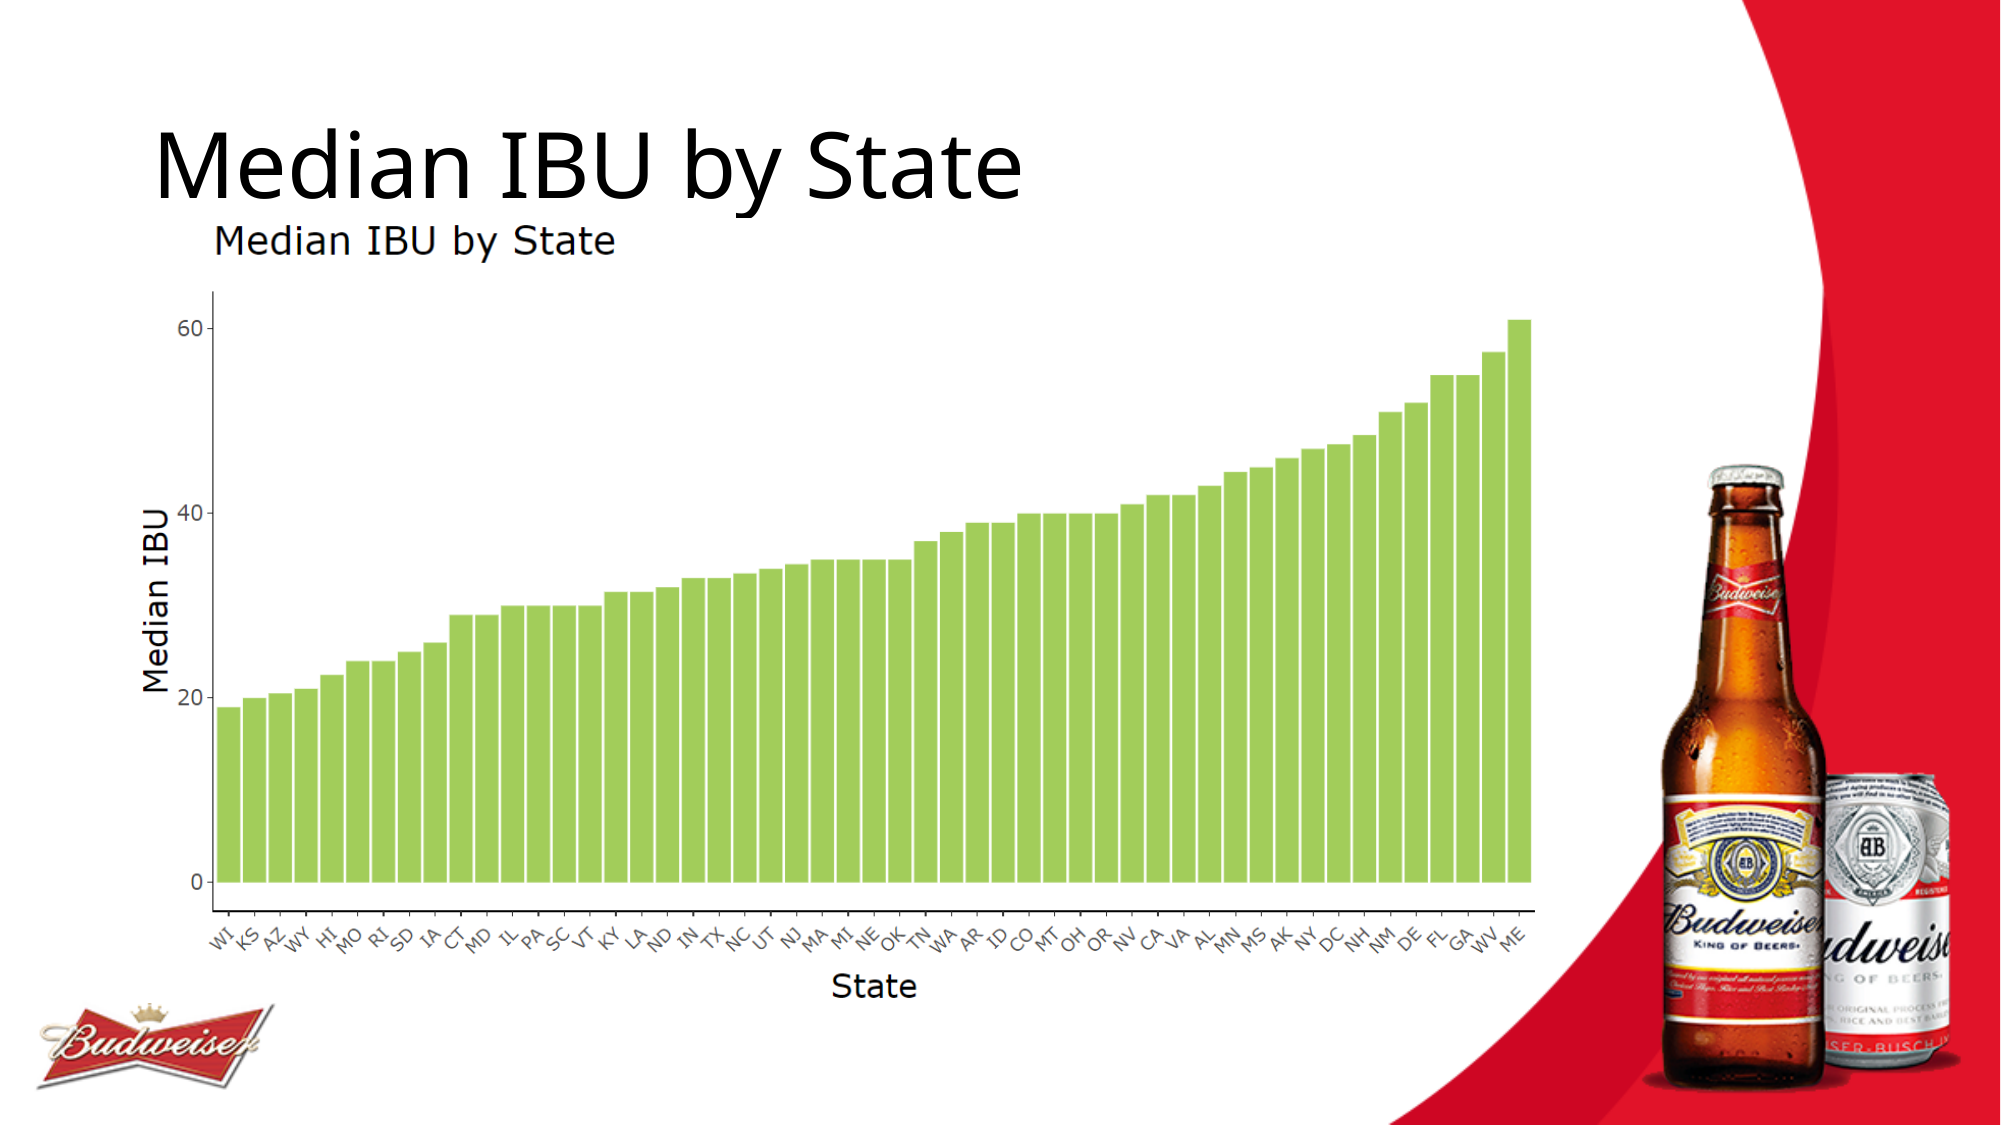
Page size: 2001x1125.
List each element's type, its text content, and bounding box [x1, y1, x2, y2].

picture [0, 0, 2001, 1125]
title Median IBU by State [137, 59, 1863, 278]
